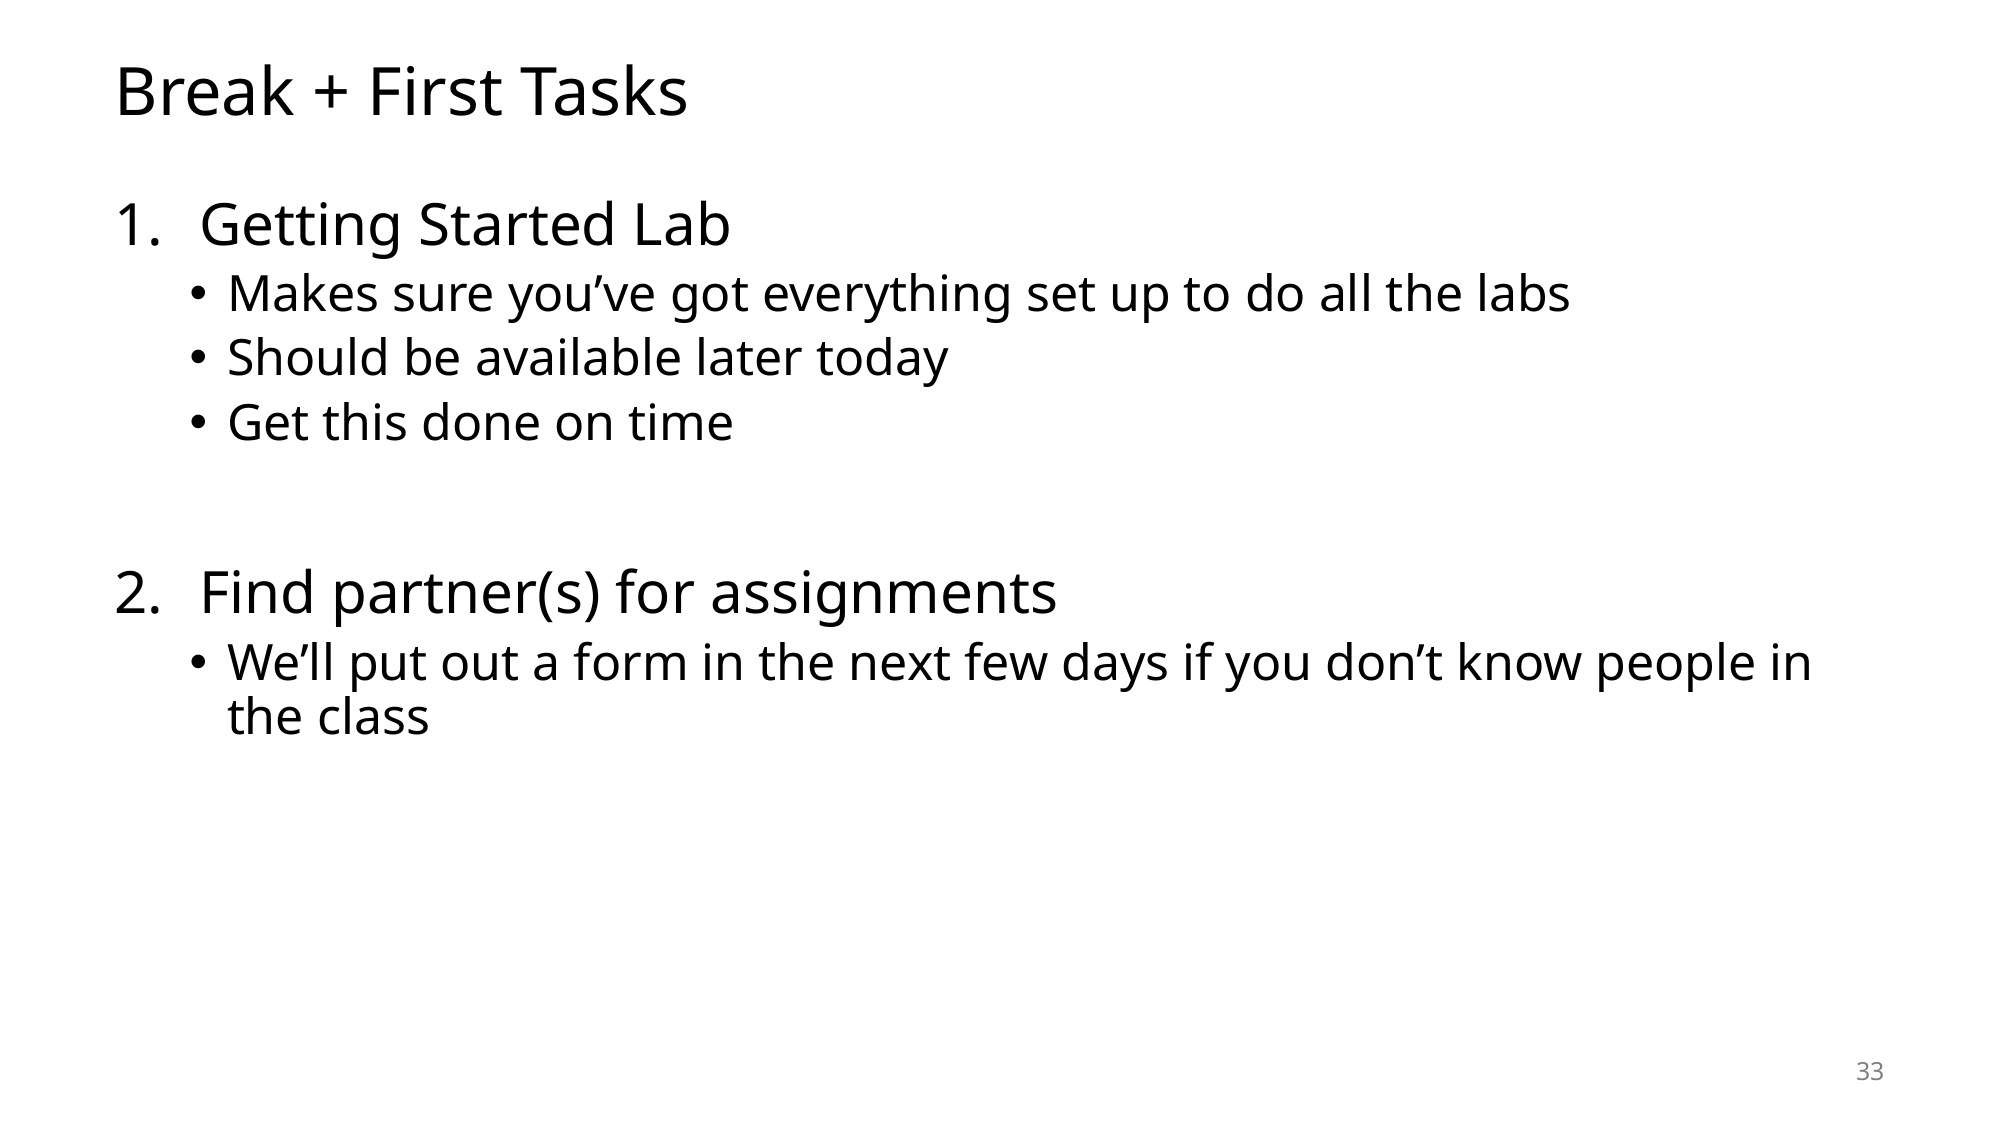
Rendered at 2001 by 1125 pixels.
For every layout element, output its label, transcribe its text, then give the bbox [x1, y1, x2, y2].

slide_number 33 [1749, 1042, 1900, 1103]
list Getting Started Lab Makes sure you’ve got everything set up to do all the labs Should be available later today Get this done on time Find partner(s) for assignments We’ll put out a form in the next few days if you don’t know people in the class [99, 187, 1900, 1013]
title Break + First Tasks [99, 37, 1900, 150]
